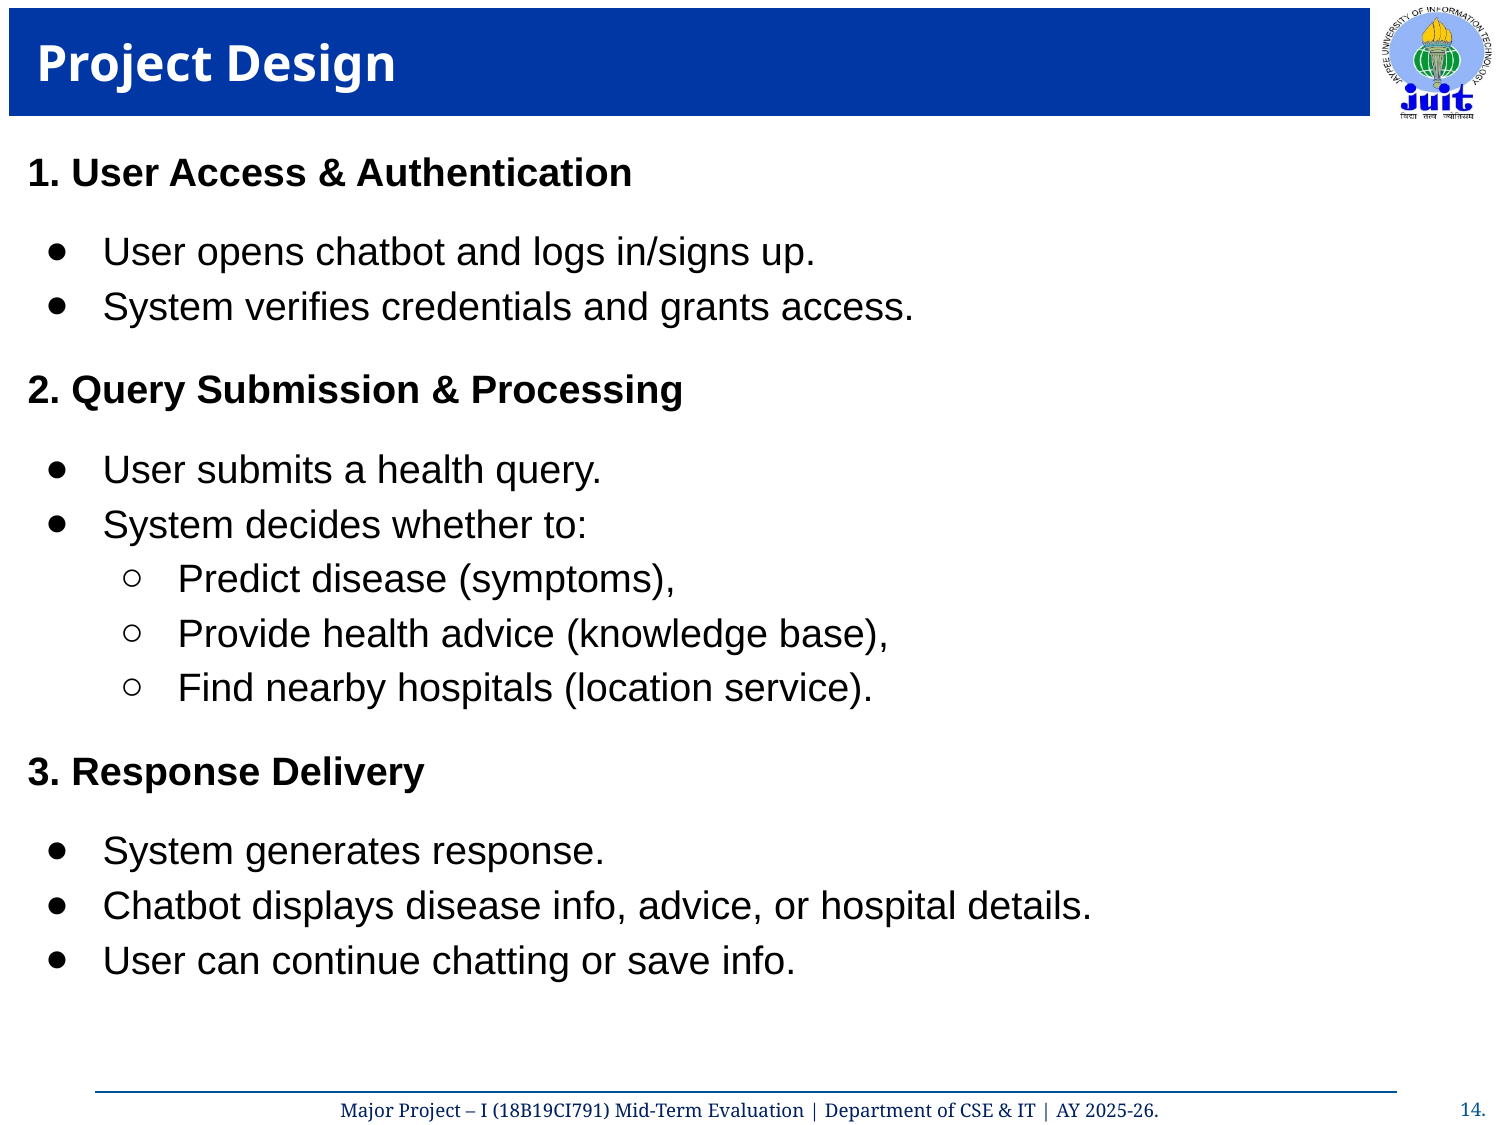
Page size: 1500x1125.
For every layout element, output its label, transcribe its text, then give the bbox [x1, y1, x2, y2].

title Project Design [4, 2, 1375, 121]
text_box 1. User Access & Authentication User opens chatbot and logs in/signs up. System verifies credentials and grants access. 2. Query Submission & Processing User submits a health query. System decides whether to: Predict disease (symptoms), Provide health advice (knowledge base), Find nearby hospitals (location service). 3. Response Delivery System generates response. Chatbot displays disease info, advice, or hospital details. User can continue chatting or save info. [12, 131, 1482, 1083]
picture [1375, 7, 1500, 119]
